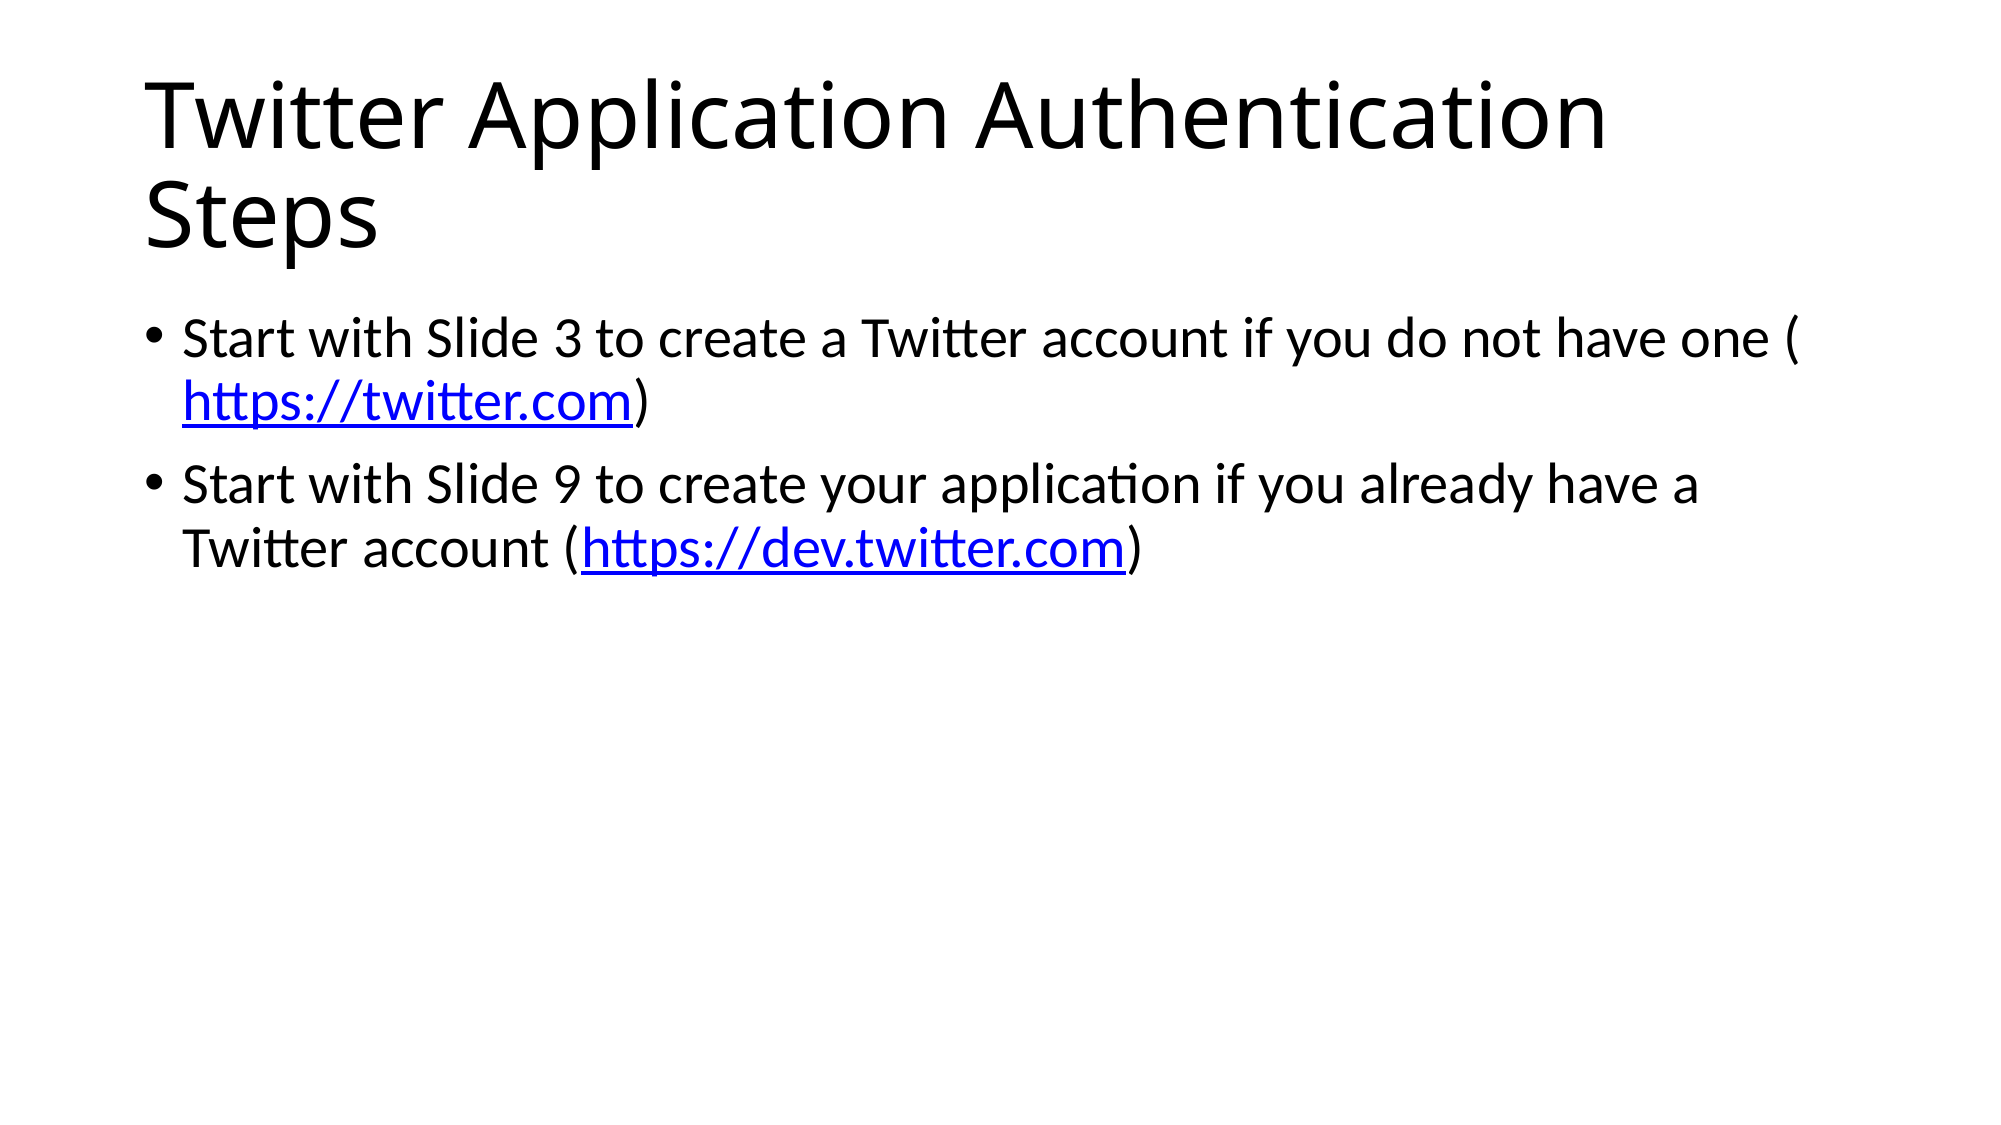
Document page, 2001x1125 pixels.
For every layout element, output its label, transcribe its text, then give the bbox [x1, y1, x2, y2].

title Twitter Application Authentication Steps [136, 59, 1863, 278]
list Start with Slide 3 to create a Twitter account if you do not have one (https://twitter.com) Start with Slide 9 to create your application if you already have a Twitter account (https://dev.twitter.com) [136, 298, 1863, 1014]
